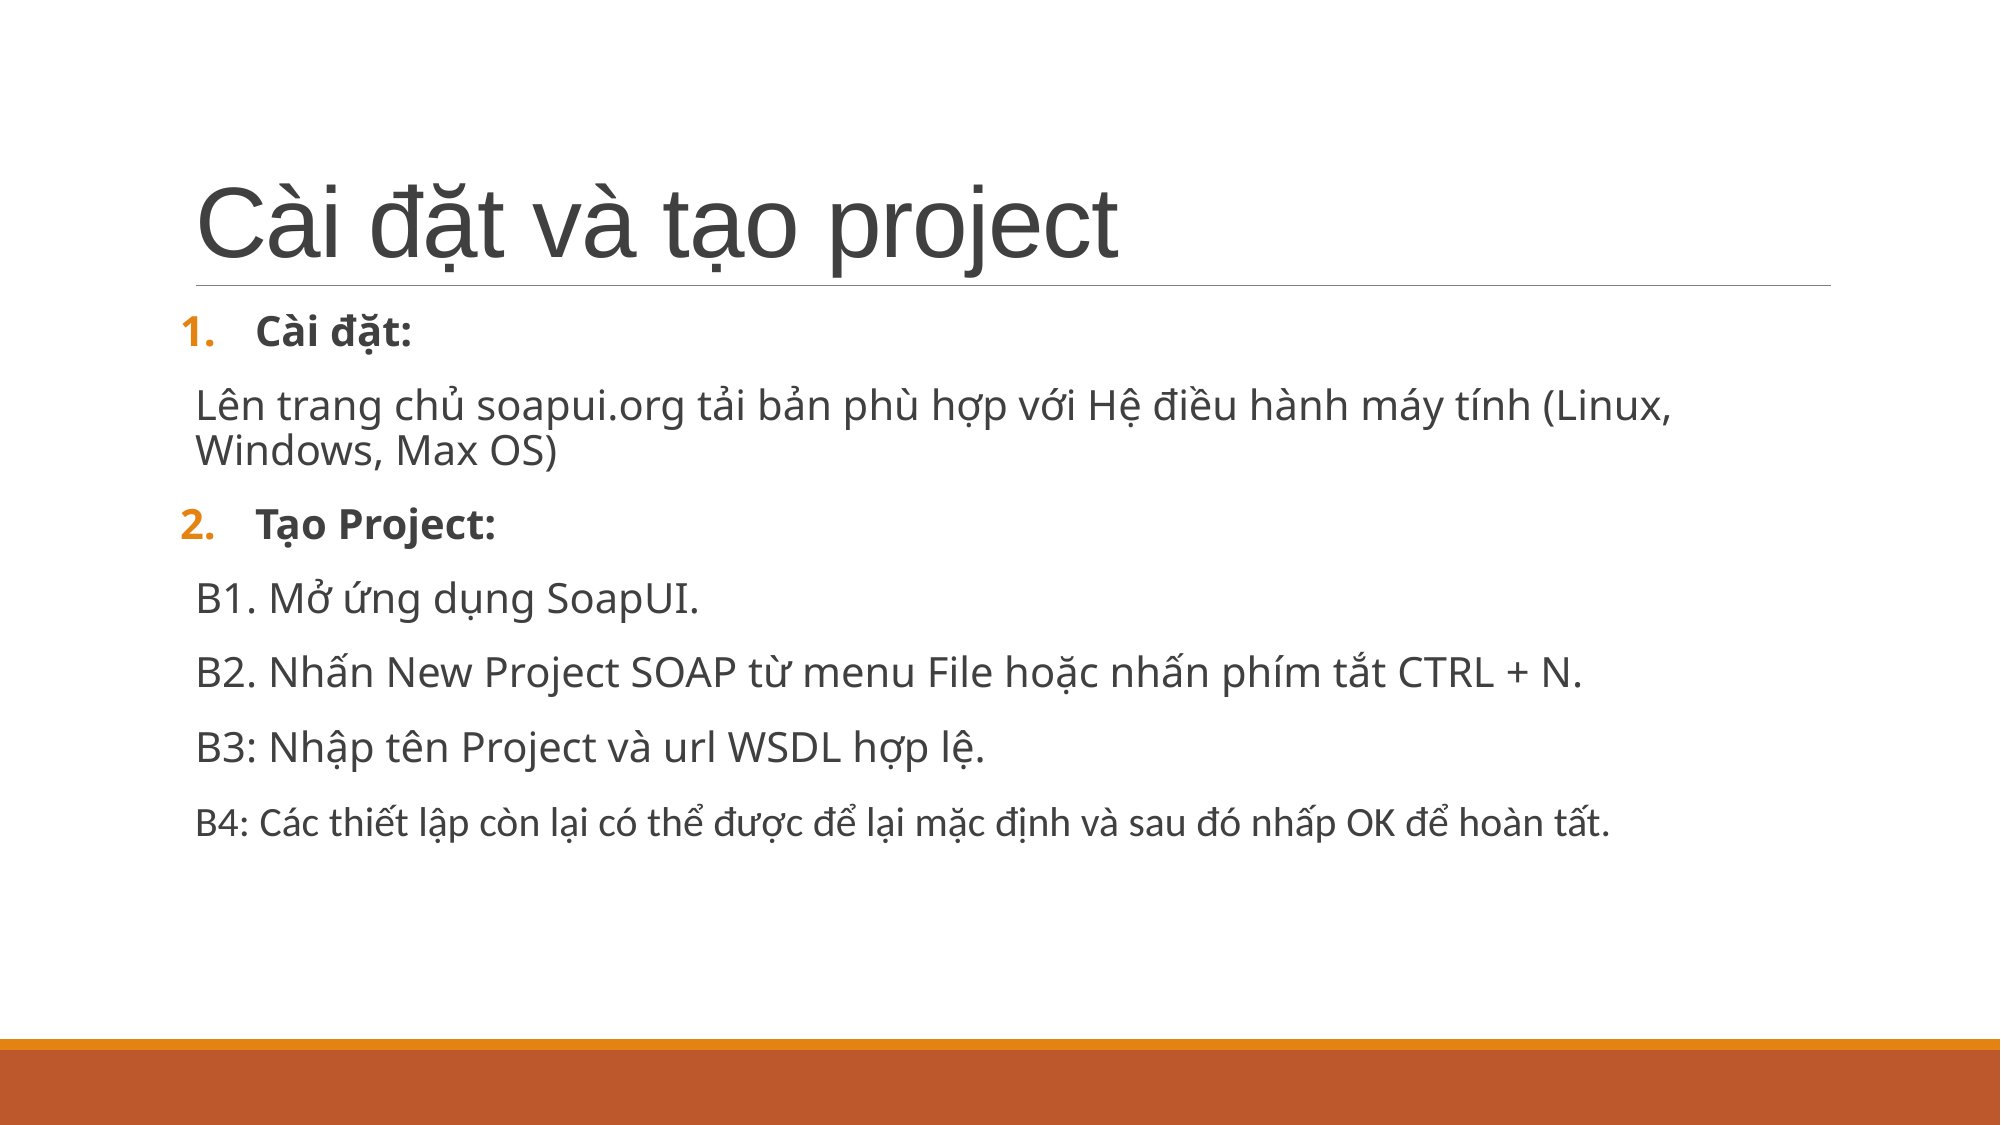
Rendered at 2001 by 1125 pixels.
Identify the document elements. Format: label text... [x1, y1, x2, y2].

title Cài đặt và tạo project [180, 47, 1830, 285]
list Cài đặt: Lên trang chủ soapui.org tải bản phù hợp với Hệ điều hành máy tính (Linux, Windows, Max OS) Tạo Project: B1. Mở ứng dụng SoapUI. B2. Nhấn New Project SOAP từ menu File hoặc nhấn phím tắt CTRL + N. B3: Nhập tên Project và url WSDL hợp lệ. B4: Các thiết lập còn lại có thể được để lại mặc định và sau đó nhấp OK để hoàn tất. [180, 302, 1830, 963]
